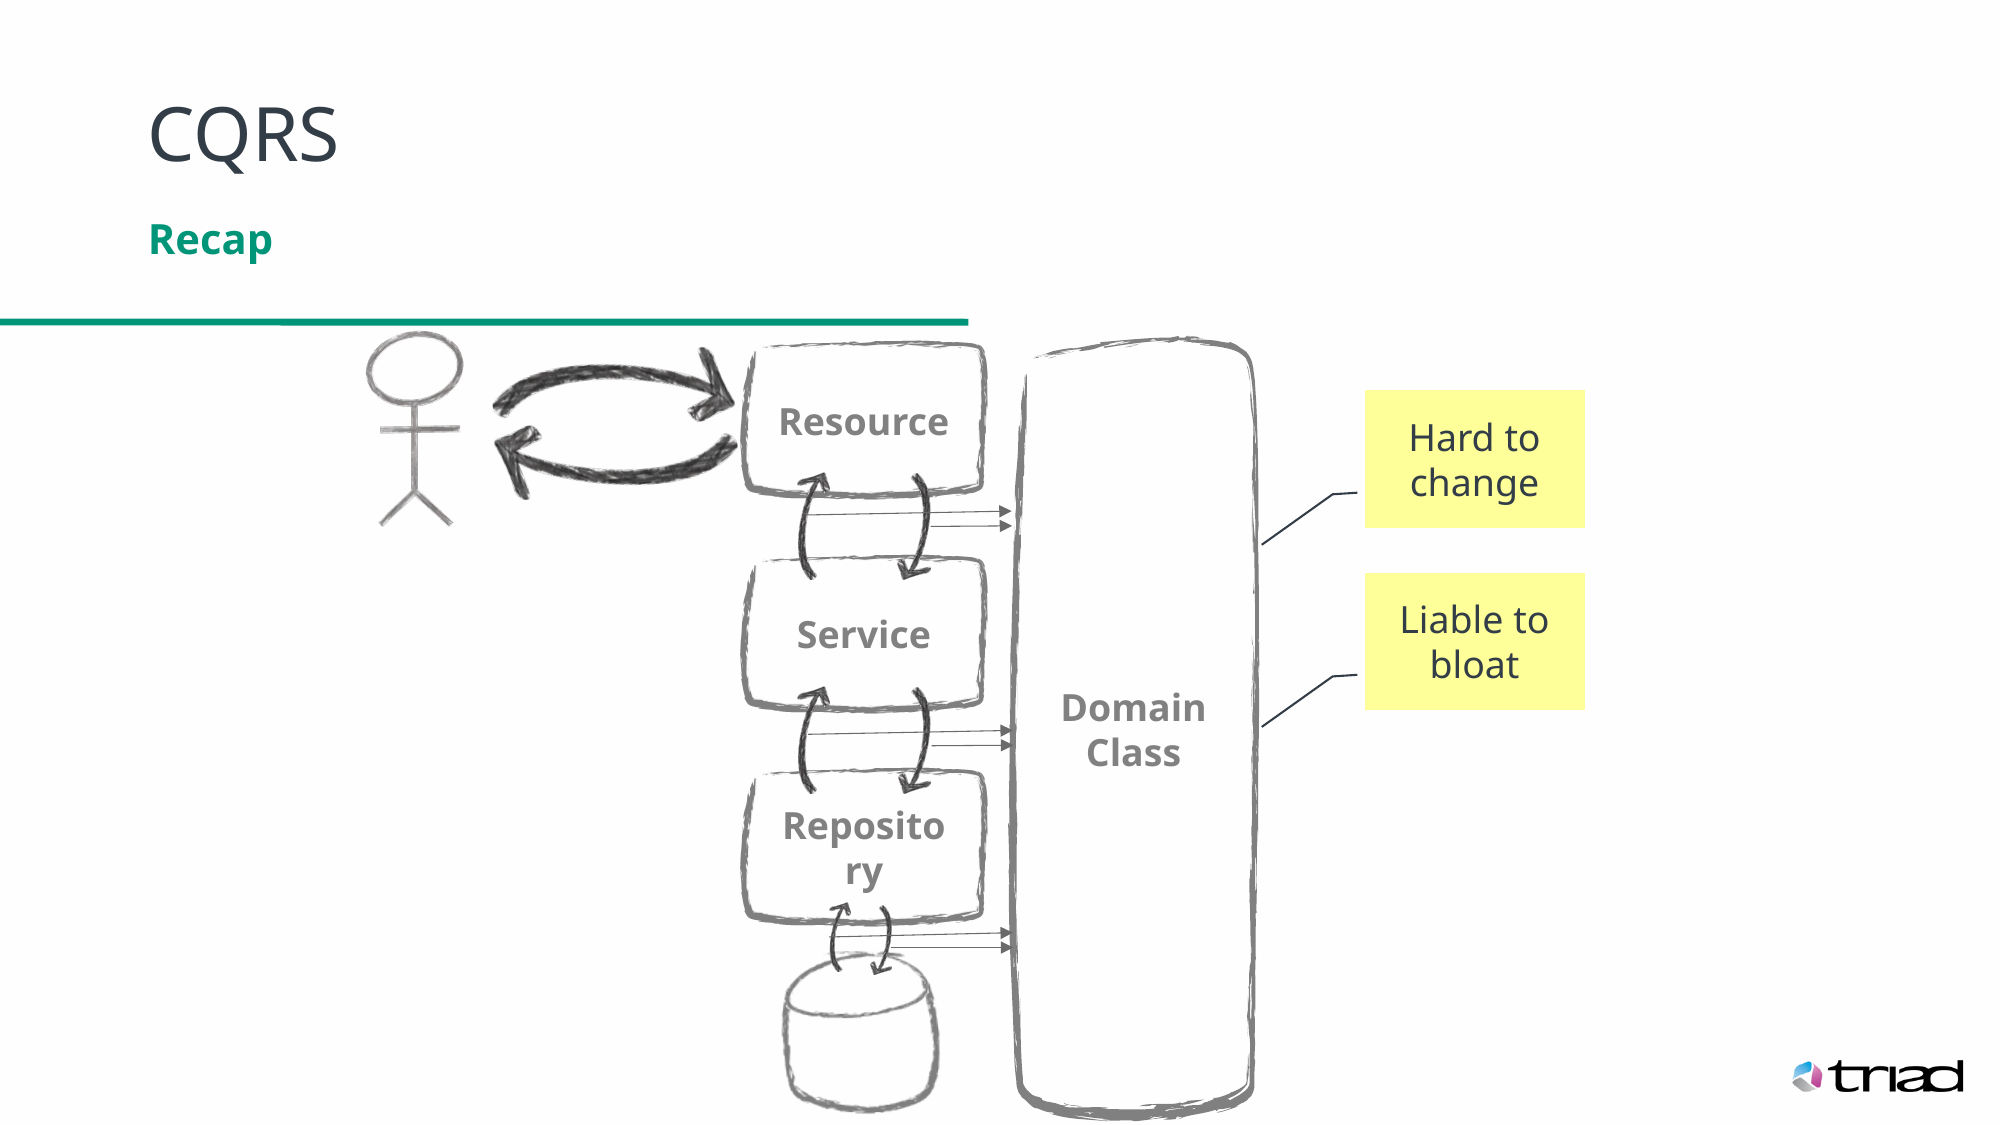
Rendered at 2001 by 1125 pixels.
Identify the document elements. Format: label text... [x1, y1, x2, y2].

list Recap [0, 186, 1942, 264]
text_box Liable to bloat [1365, 573, 1585, 710]
text_box Hard to change [1261, 491, 1358, 546]
text_box Liable to bloat [1261, 673, 1358, 728]
title CQRS [0, 93, 1942, 182]
picture [489, 344, 740, 502]
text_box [808, 730, 1013, 735]
picture [365, 330, 464, 528]
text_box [806, 510, 1012, 515]
picture [1792, 1060, 1964, 1092]
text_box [828, 932, 1013, 938]
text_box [740, 335, 1260, 1122]
text_box Hard to change [1365, 390, 1585, 528]
